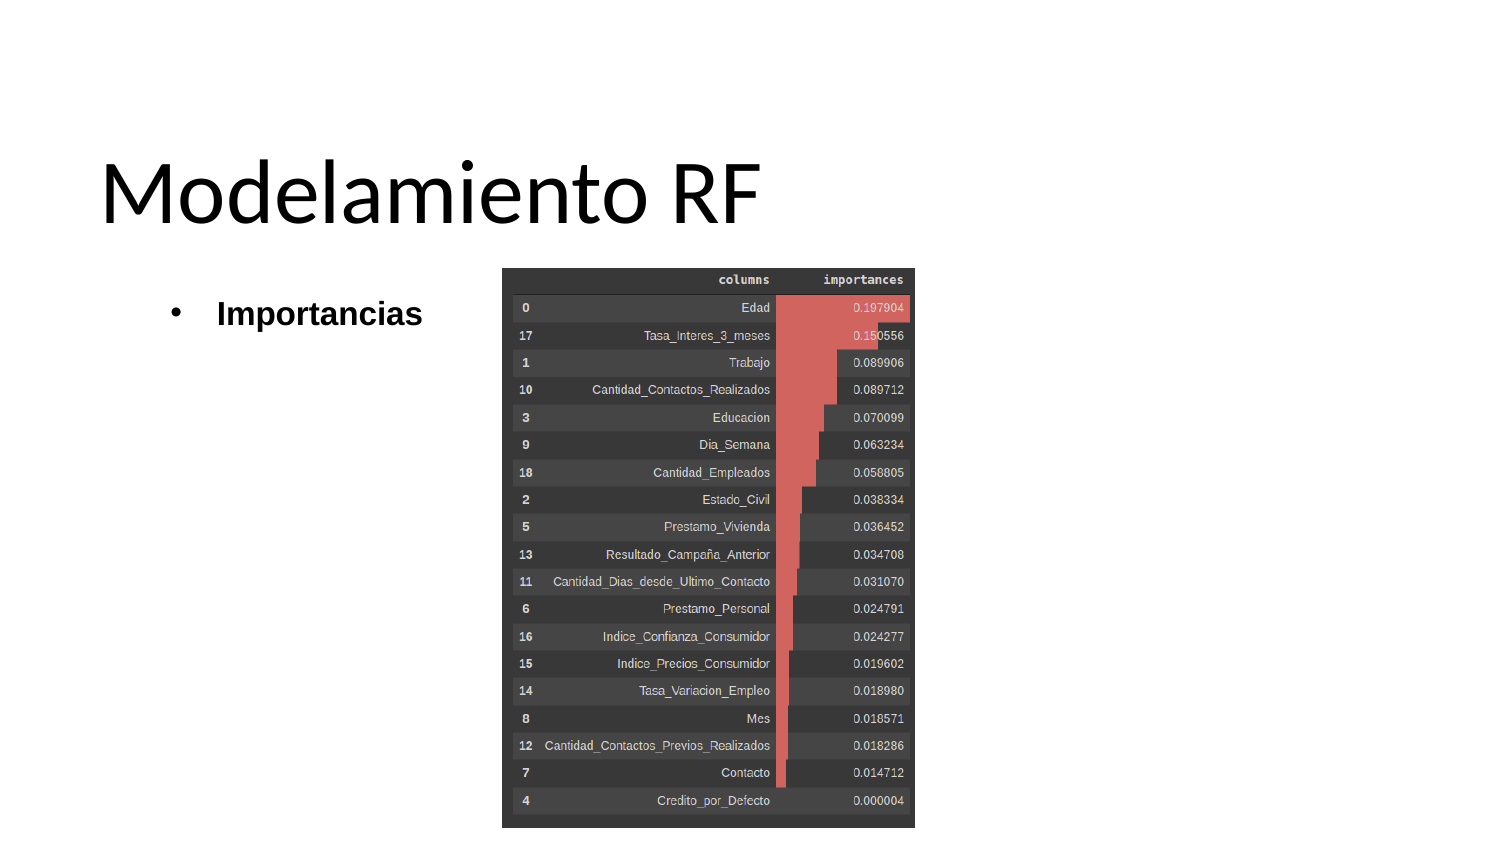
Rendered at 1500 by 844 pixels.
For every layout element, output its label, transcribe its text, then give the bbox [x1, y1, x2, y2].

text_box Importancias [155, 284, 497, 380]
picture [502, 268, 915, 828]
text_box Modelamiento RF [84, 105, 1378, 269]
